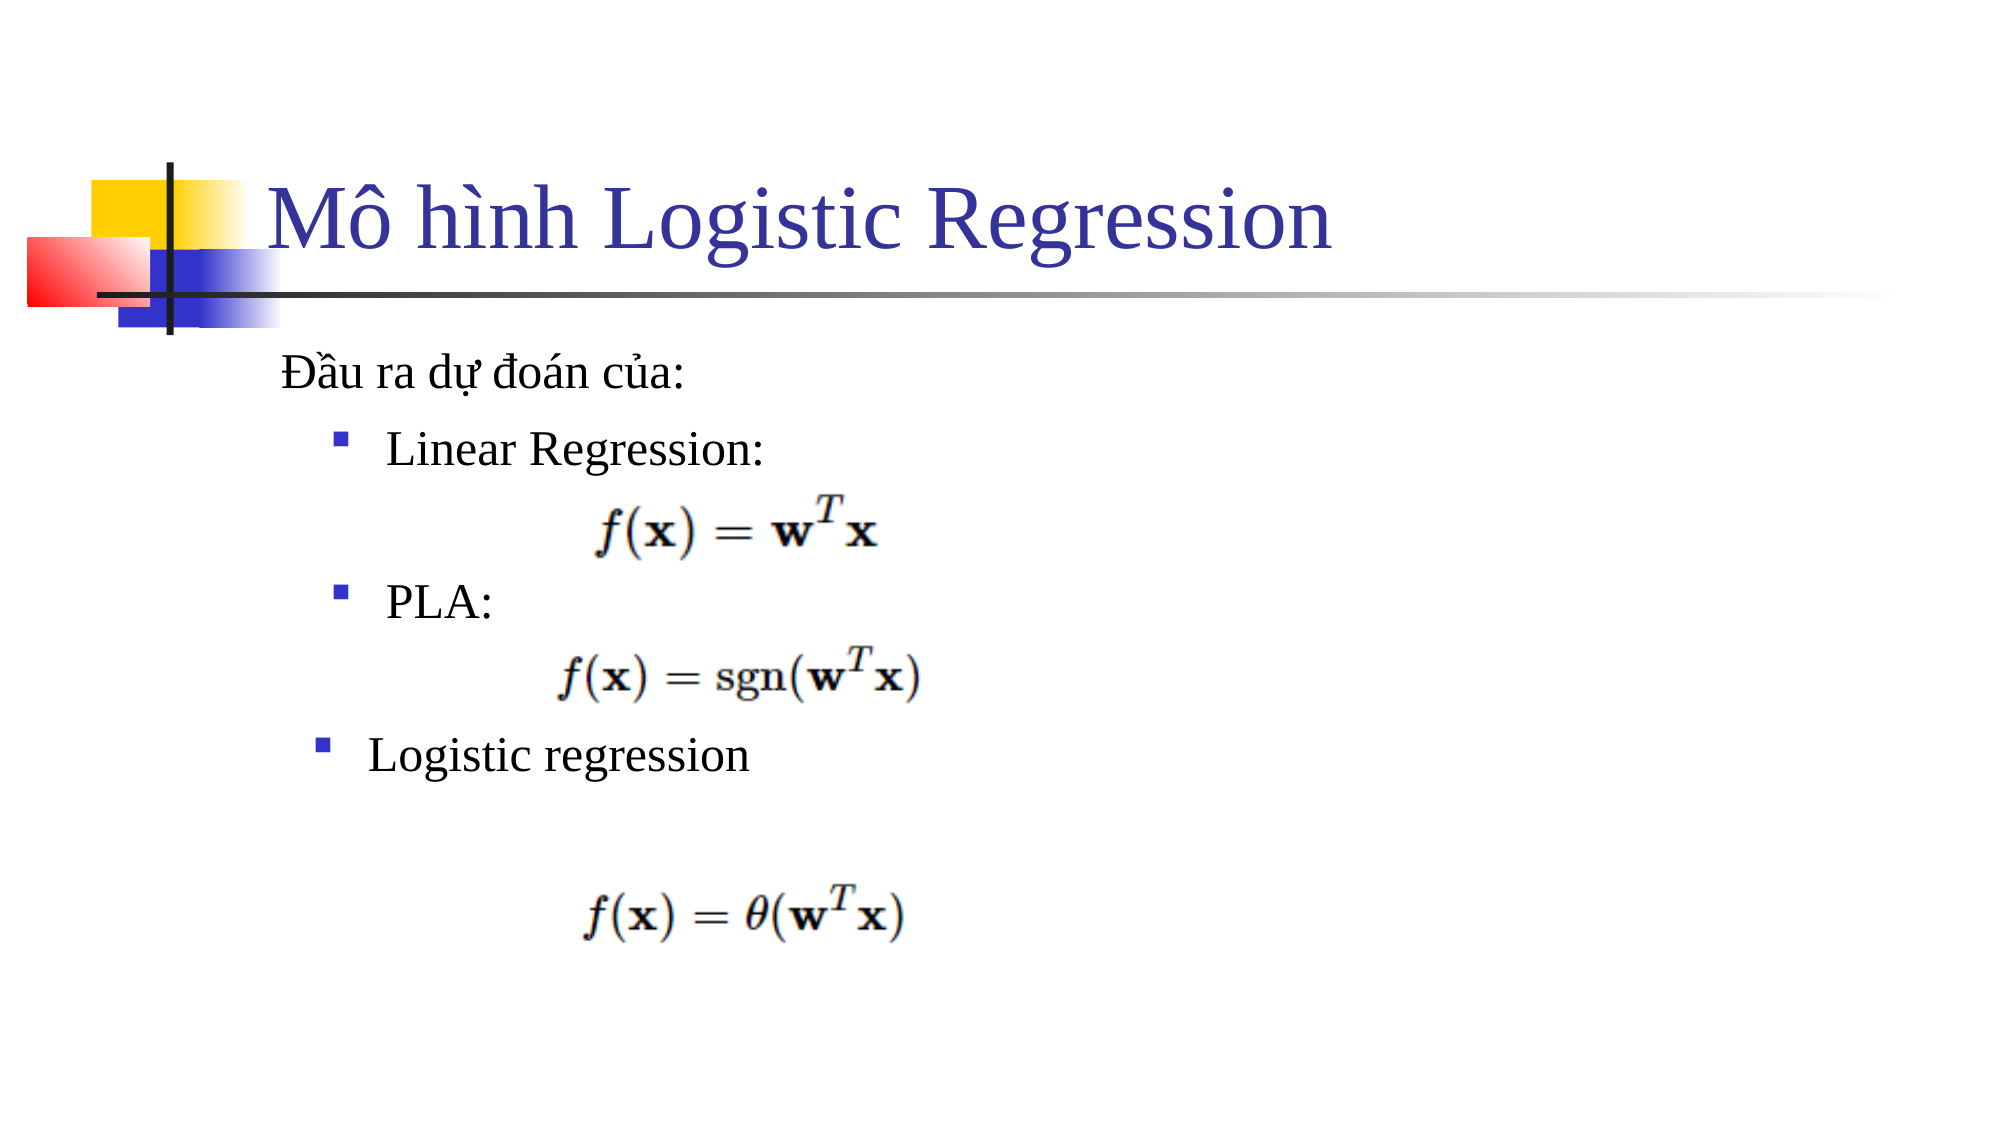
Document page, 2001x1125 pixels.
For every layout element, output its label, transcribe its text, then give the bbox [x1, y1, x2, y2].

picture [563, 863, 923, 978]
title Mô hình Logistic Regression [251, 34, 1956, 275]
picture [563, 481, 897, 582]
picture [541, 638, 945, 731]
list Đầu ra dự đoán của: Linear Regression: PLA: Logistic regression [258, 331, 1958, 1006]
